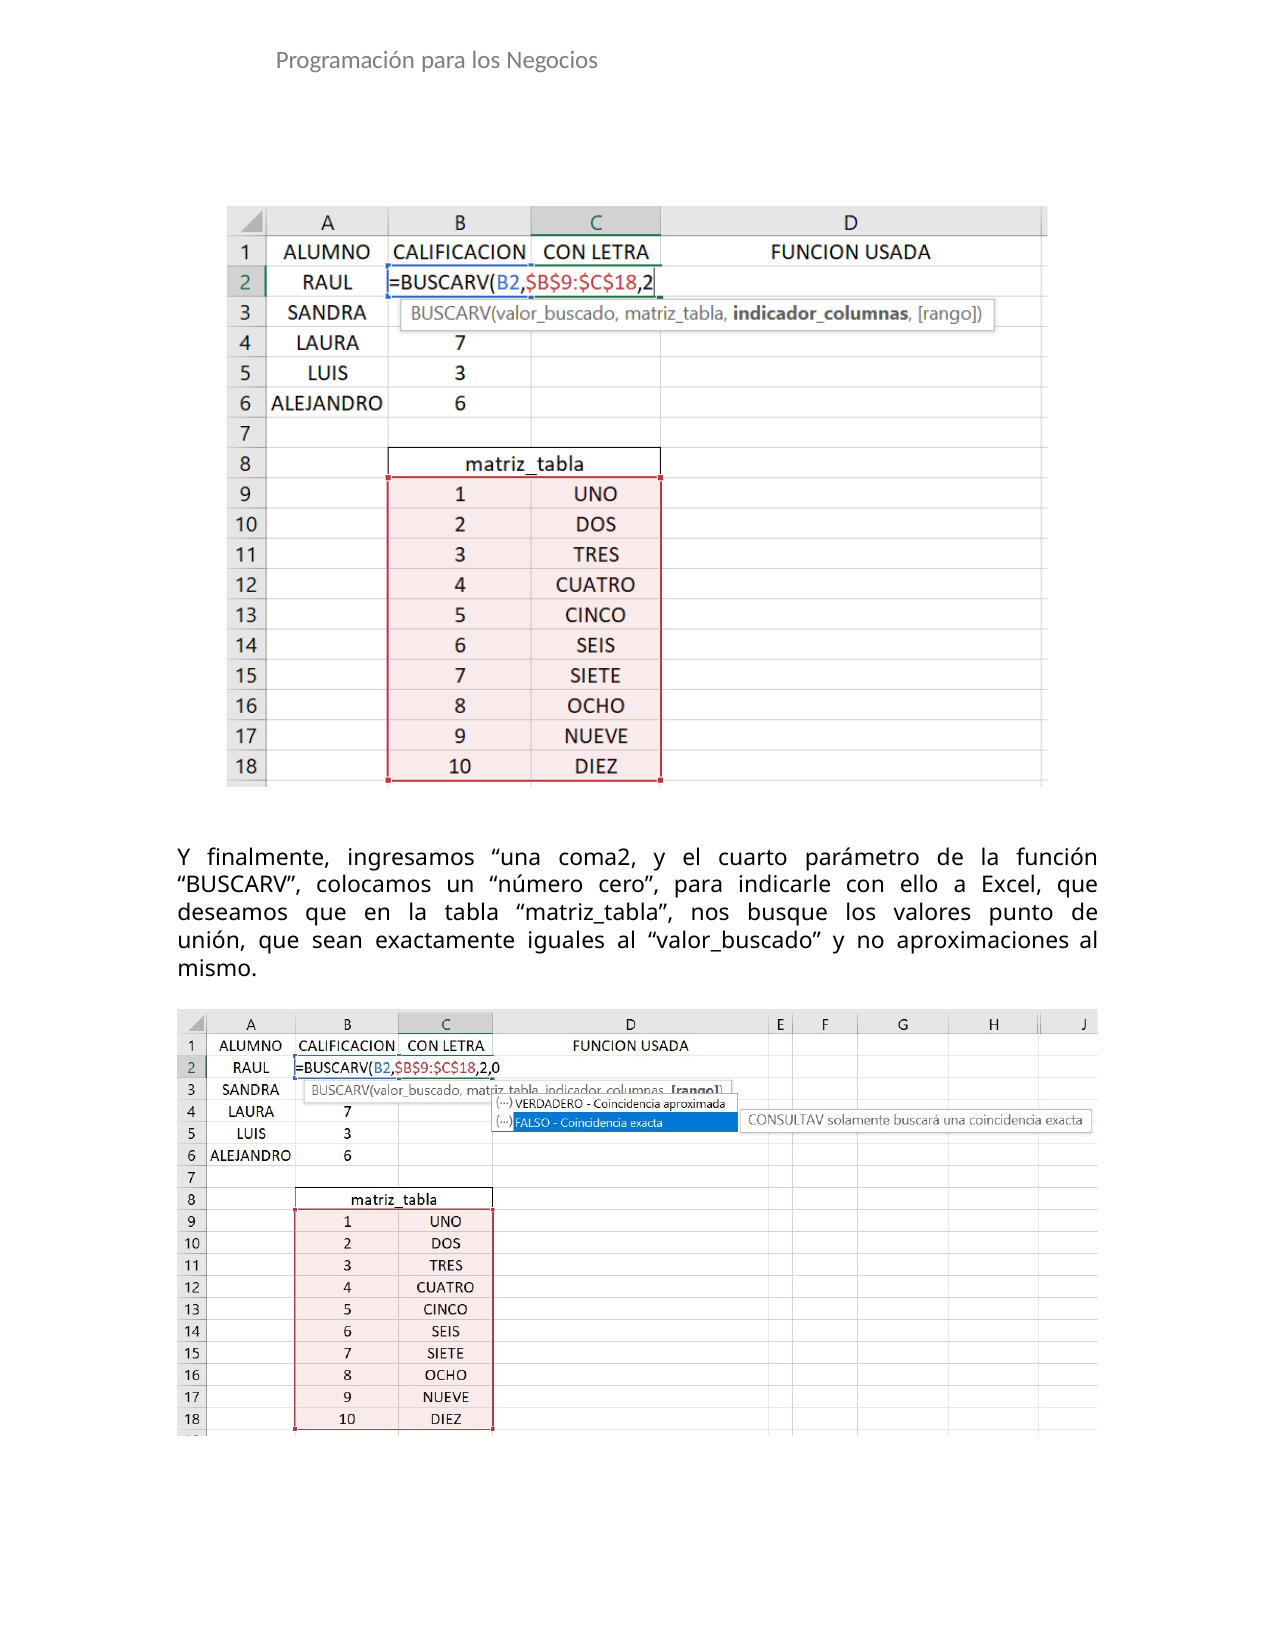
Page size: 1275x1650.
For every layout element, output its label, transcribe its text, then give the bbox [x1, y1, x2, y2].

text_box Programación para los Negocios [273, 43, 605, 78]
text_box [177, 1009, 1098, 1436]
text_box Y finalmente, ingresamos “una coma2, y el cuarto parámetro de la función “BUSCARV”, colocamos un “número cero”, para indicarle con ello a Excel, que deseamos que en la tabla “matriz_tabla”, nos busque los valores punto de unión, que sean exactamente iguales al “valor_buscado” y no aproximaciones al mismo. [175, 842, 1101, 983]
text_box [226, 206, 1048, 787]
